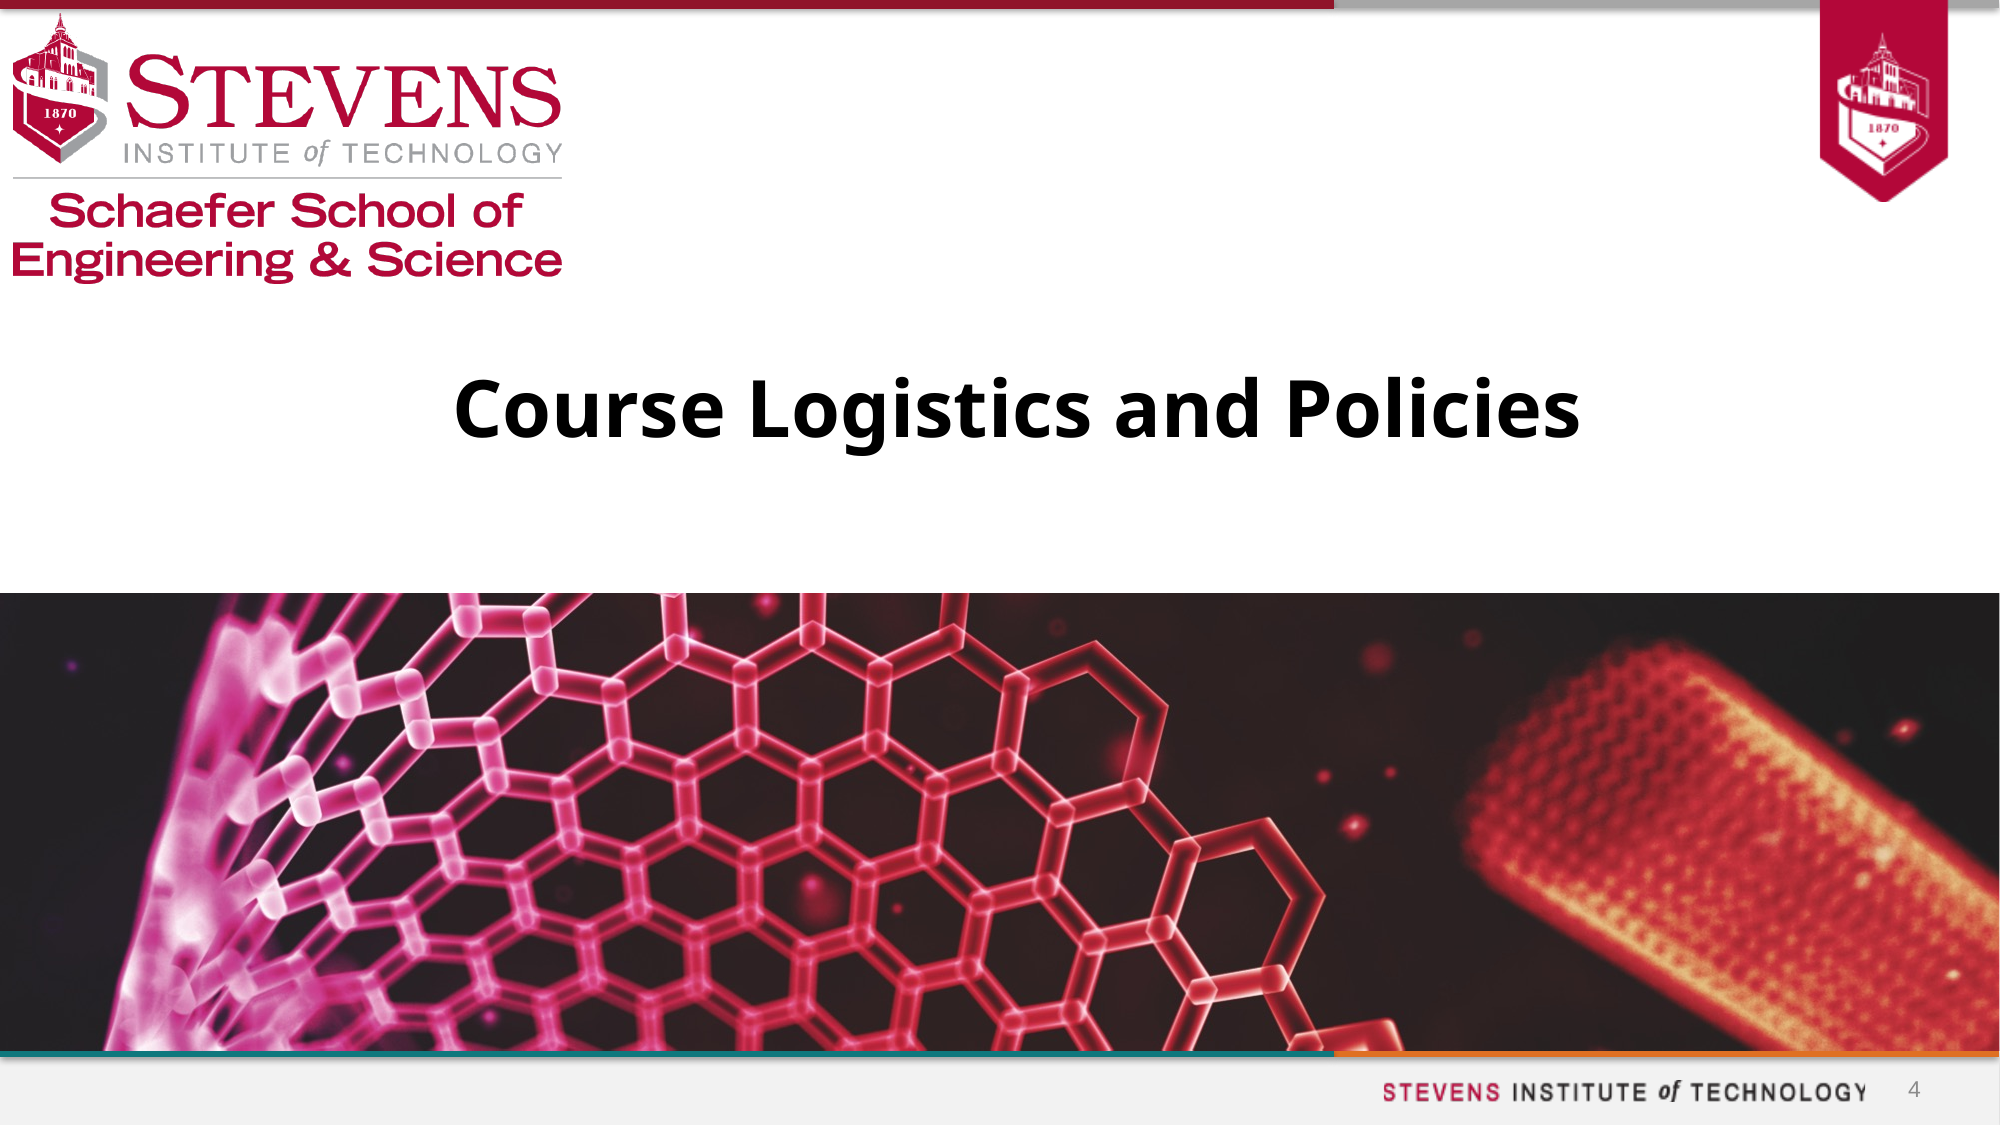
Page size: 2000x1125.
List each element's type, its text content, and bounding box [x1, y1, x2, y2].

slide_number 4 [1862, 1063, 1967, 1118]
list Course Logistics and Policies [263, 350, 1772, 532]
picture [13, 13, 562, 284]
picture [0, 593, 2000, 1052]
